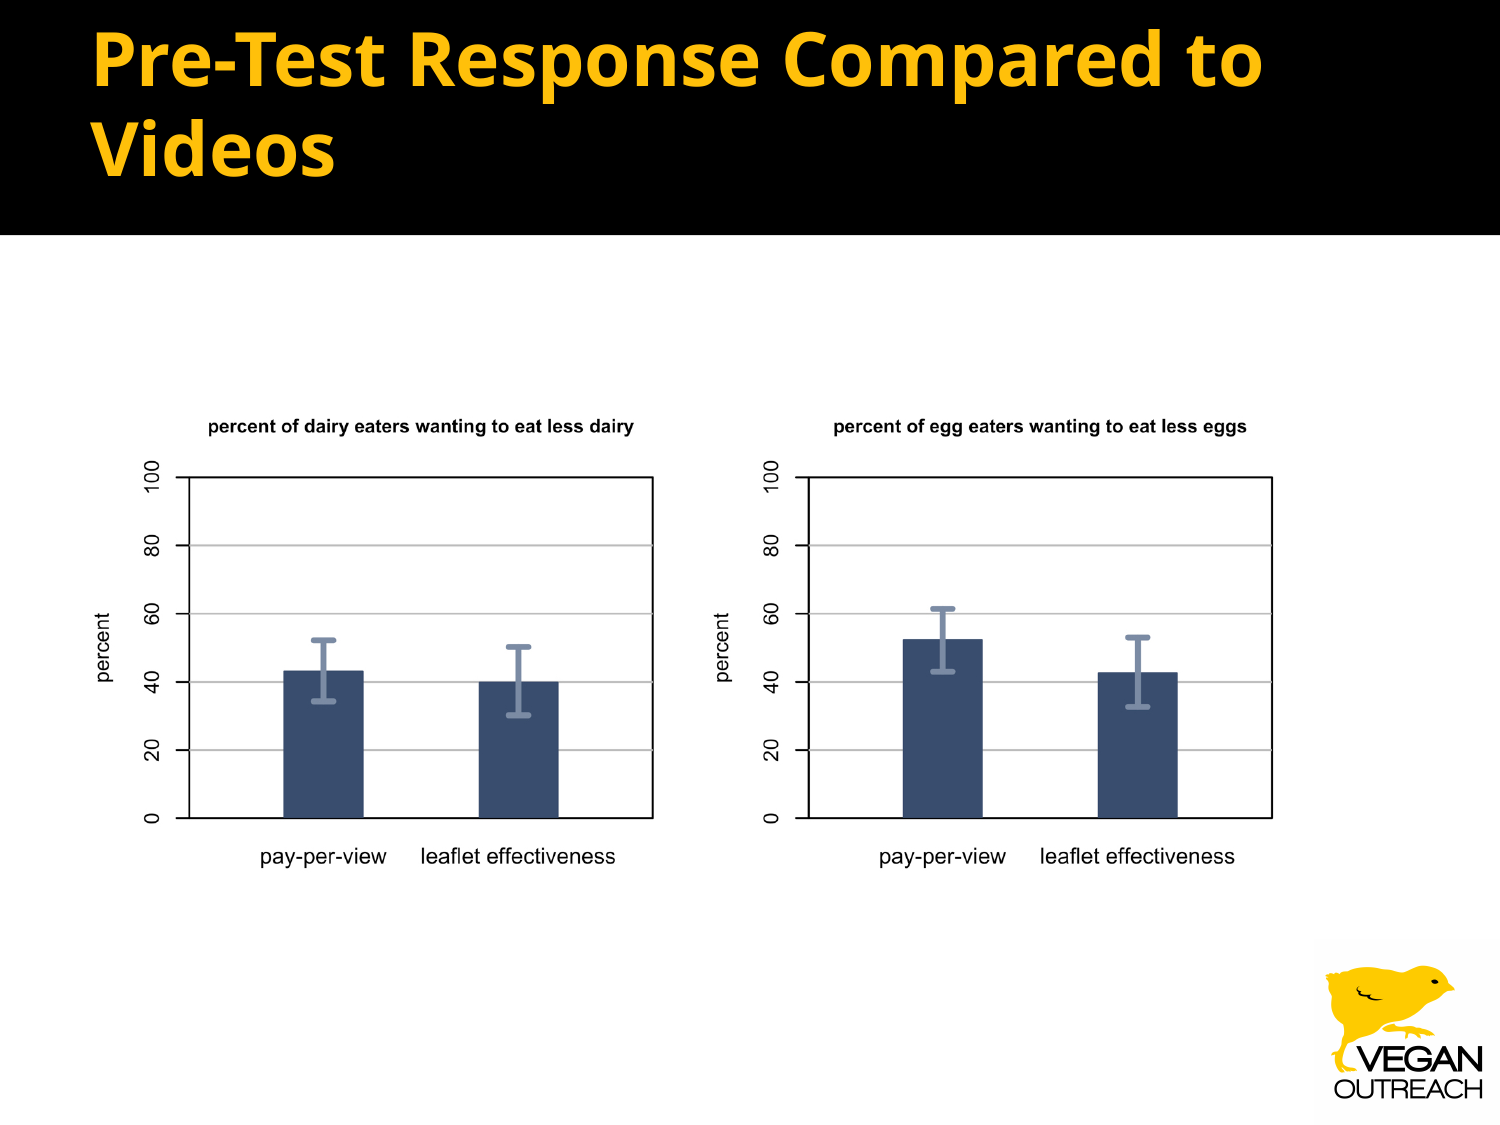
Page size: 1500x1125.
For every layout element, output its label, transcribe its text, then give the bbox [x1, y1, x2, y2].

picture [1314, 939, 1500, 1125]
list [0, 249, 1425, 1050]
title Pre-Test Response Compared to Videos [75, 0, 1425, 205]
